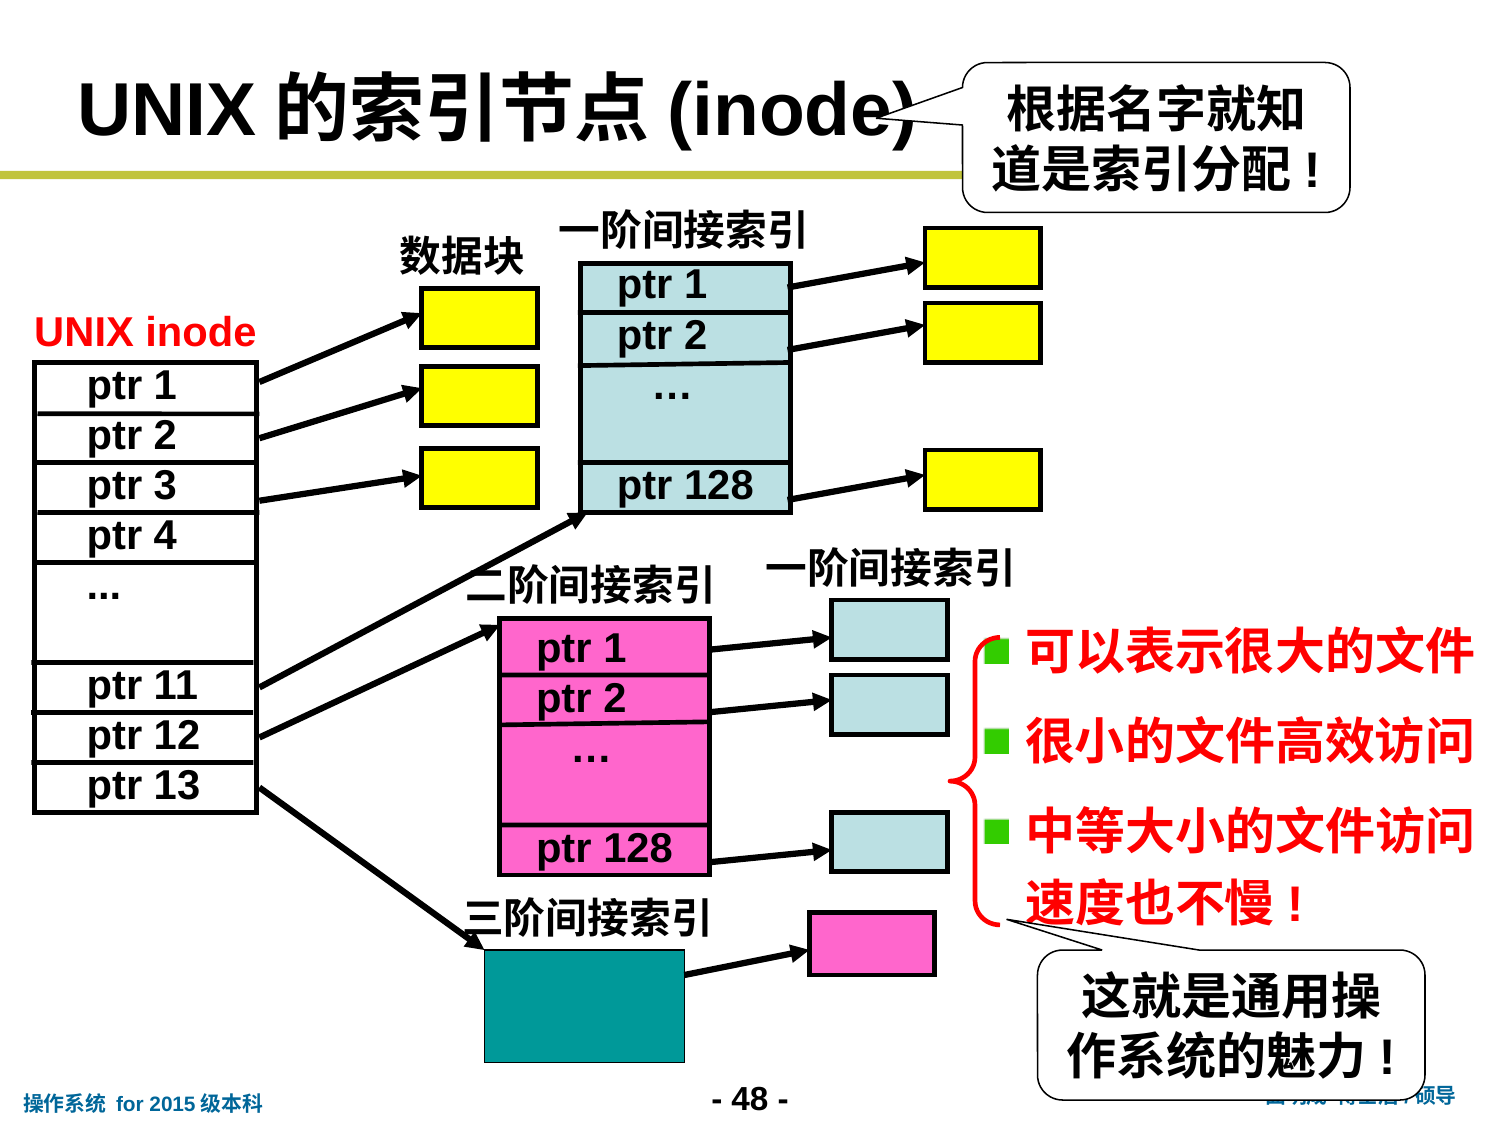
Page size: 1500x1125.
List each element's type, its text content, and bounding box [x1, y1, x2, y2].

text_box 这就是通用操作系统的魅力! [1037, 948, 1426, 1101]
title UNIX的索引节点(inode) [62, 49, 1351, 162]
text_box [934, 599, 1498, 688]
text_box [934, 780, 1498, 940]
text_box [18, 195, 1041, 1063]
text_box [934, 689, 1498, 778]
text_box 根据名字就知道是索引分配! [876, 62, 1351, 213]
